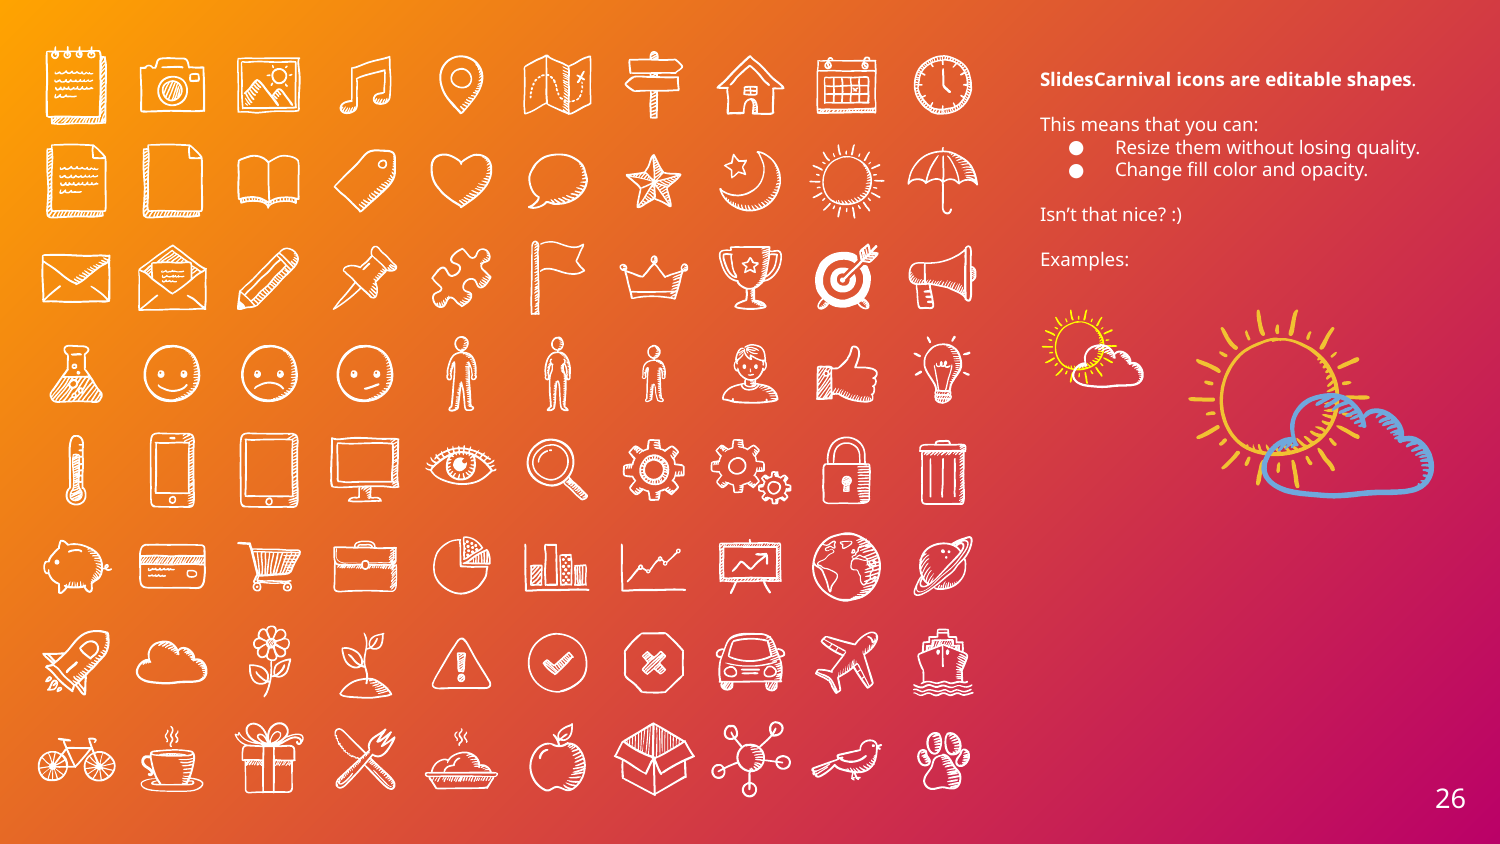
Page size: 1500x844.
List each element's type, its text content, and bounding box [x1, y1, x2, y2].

text_box [1305, 455, 1313, 466]
text_box [143, 344, 201, 403]
text_box [1256, 459, 1263, 486]
text_box [1245, 330, 1251, 341]
text_box [1219, 337, 1340, 456]
text_box [1045, 309, 1113, 376]
text_box [620, 543, 686, 592]
text_box [138, 244, 207, 311]
text_box [175, 730, 179, 744]
text_box [65, 435, 87, 506]
text_box [710, 439, 792, 505]
text_box [149, 432, 195, 508]
text_box [339, 632, 393, 699]
text_box [140, 749, 204, 792]
text_box [837, 206, 841, 218]
text_box [1205, 411, 1216, 416]
text_box [1317, 447, 1335, 472]
text_box [719, 151, 781, 212]
text_box [1077, 350, 1113, 377]
text_box [41, 253, 111, 303]
text_box [239, 432, 299, 508]
text_box [425, 445, 497, 486]
text_box [812, 532, 881, 602]
text_box [917, 732, 970, 790]
text_box [913, 628, 974, 697]
text_box [430, 153, 493, 209]
text_box [43, 539, 112, 594]
text_box [1204, 380, 1214, 386]
text_box [1244, 456, 1251, 466]
text_box [641, 344, 666, 403]
text_box [336, 344, 394, 403]
slide_number ‹#› [1391, 766, 1482, 832]
text_box [1342, 381, 1352, 386]
text_box [923, 343, 963, 404]
text_box [523, 54, 592, 115]
text_box [330, 436, 400, 503]
text_box [815, 251, 871, 310]
text_box [1196, 425, 1220, 439]
text_box [1319, 327, 1335, 350]
text_box [1291, 459, 1300, 489]
text_box [37, 737, 116, 782]
text_box [962, 371, 970, 376]
text_box [46, 143, 107, 219]
text_box [139, 543, 206, 590]
text_box [332, 245, 398, 310]
text_box [1188, 397, 1215, 402]
text_box [439, 55, 484, 115]
text_box [1337, 357, 1360, 370]
text_box [711, 721, 791, 798]
text_box [1346, 395, 1370, 400]
text_box [334, 728, 396, 790]
text_box [142, 143, 204, 219]
text_box [1261, 393, 1435, 499]
text_box [446, 336, 477, 412]
text_box [431, 247, 492, 308]
text_box [716, 55, 785, 115]
text_box [1256, 309, 1265, 336]
text_box [234, 722, 304, 794]
text_box [524, 543, 590, 592]
text_box [715, 632, 786, 692]
text_box [963, 351, 971, 356]
text_box [237, 154, 300, 209]
text_box [526, 438, 588, 501]
text_box [433, 536, 491, 595]
text_box [913, 536, 973, 596]
text_box [249, 625, 292, 698]
text_box [42, 630, 110, 696]
text_box [454, 728, 468, 746]
text_box [625, 154, 682, 209]
text_box [45, 46, 107, 125]
text_box [1271, 408, 1339, 457]
text_box [1306, 331, 1312, 340]
text_box [816, 345, 878, 403]
text_box [839, 243, 879, 283]
text_box [1072, 344, 1144, 389]
text_box [1288, 309, 1299, 336]
text_box [913, 55, 973, 115]
text_box [622, 439, 685, 501]
text_box [527, 632, 588, 693]
text_box [718, 246, 783, 310]
text_box [530, 240, 586, 315]
text_box [164, 729, 169, 743]
text_box [1196, 358, 1221, 373]
text_box [135, 640, 208, 685]
text_box [1336, 425, 1360, 439]
text_box [624, 51, 684, 119]
text_box [1276, 462, 1281, 474]
text_box [424, 751, 499, 790]
text_box [811, 739, 883, 781]
text_box [914, 370, 922, 376]
text_box [926, 336, 932, 344]
text_box [722, 344, 779, 404]
text_box [1220, 327, 1238, 350]
text_box [718, 538, 782, 594]
text_box [237, 541, 301, 592]
text_box [623, 632, 684, 694]
text_box [139, 57, 206, 113]
text_box [613, 722, 695, 796]
text_box SlidesCarnival icons are editable shapes. This means that you can: Resize them without losing quality. Change fill color and opacity. Isn’t that nice? :) Examples: [1024, 52, 1451, 304]
text_box [1084, 371, 1088, 384]
text_box [852, 206, 856, 219]
text_box [1221, 450, 1241, 470]
text_box [812, 144, 885, 212]
text_box [241, 344, 298, 403]
text_box [237, 247, 299, 310]
text_box [528, 153, 588, 209]
text_box [816, 56, 877, 114]
text_box [1275, 324, 1280, 335]
text_box [913, 352, 921, 358]
text_box [544, 336, 571, 412]
text_box [907, 147, 979, 215]
text_box [822, 436, 871, 505]
text_box [339, 55, 392, 115]
text_box [431, 637, 492, 690]
text_box [49, 344, 103, 403]
text_box [333, 149, 396, 213]
text_box [919, 439, 967, 505]
text_box [237, 57, 301, 114]
text_box [169, 725, 174, 748]
text_box [333, 540, 398, 593]
text_box [908, 245, 977, 310]
text_box [815, 631, 879, 694]
text_box [529, 723, 586, 792]
text_box [619, 255, 689, 300]
